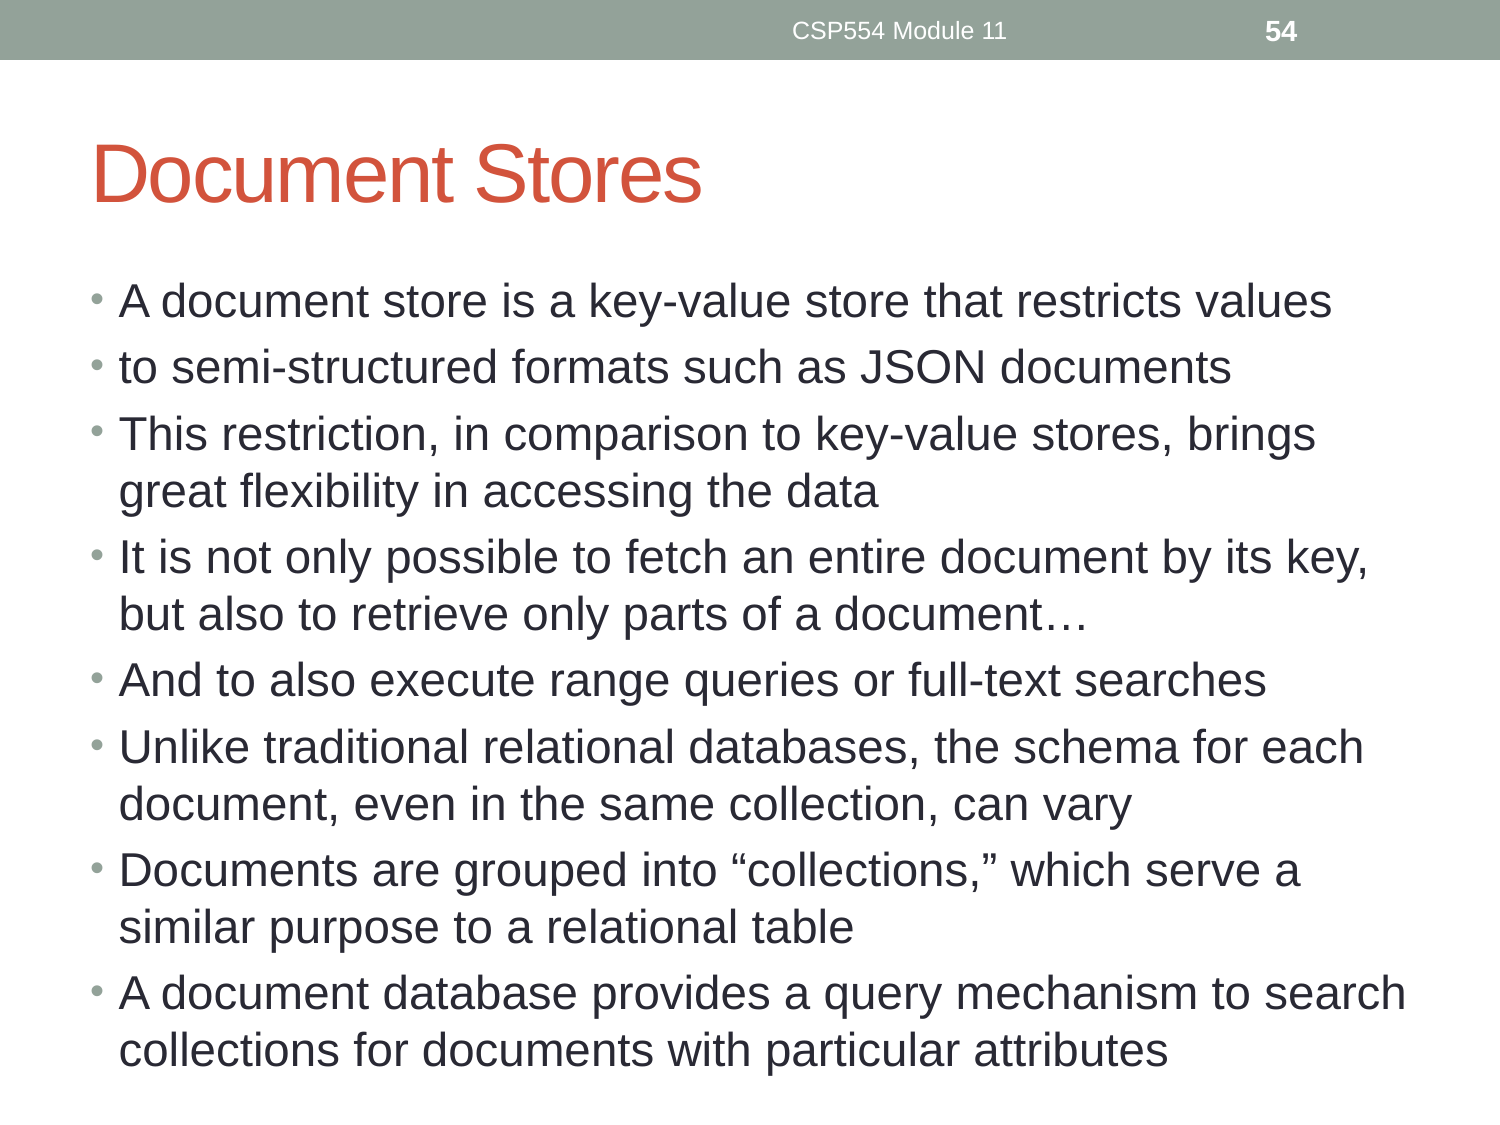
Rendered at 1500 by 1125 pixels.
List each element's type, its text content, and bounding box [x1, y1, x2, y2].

list A document store is a key-value store that restricts values to semi-structured formats such as JSON documents This restriction, in comparison to key-value stores, brings great flexibility in accessing the data It is not only possible to fetch an entire document by its key, but also to retrieve only parts of a document… And to also execute range queries or full-text searches Unlike traditional relational databases, the schema for each document, even in the same collection, can vary Documents are grouped into “collections,” which serve a similar purpose to a relational table A document database provides a query mechanism to search collections for documents with particular attributes [75, 262, 1425, 1088]
slide_number 54 [1250, 3, 1425, 57]
footer CSP554 Module 11 [562, 3, 1238, 57]
title Document Stores [75, 87, 1425, 250]
